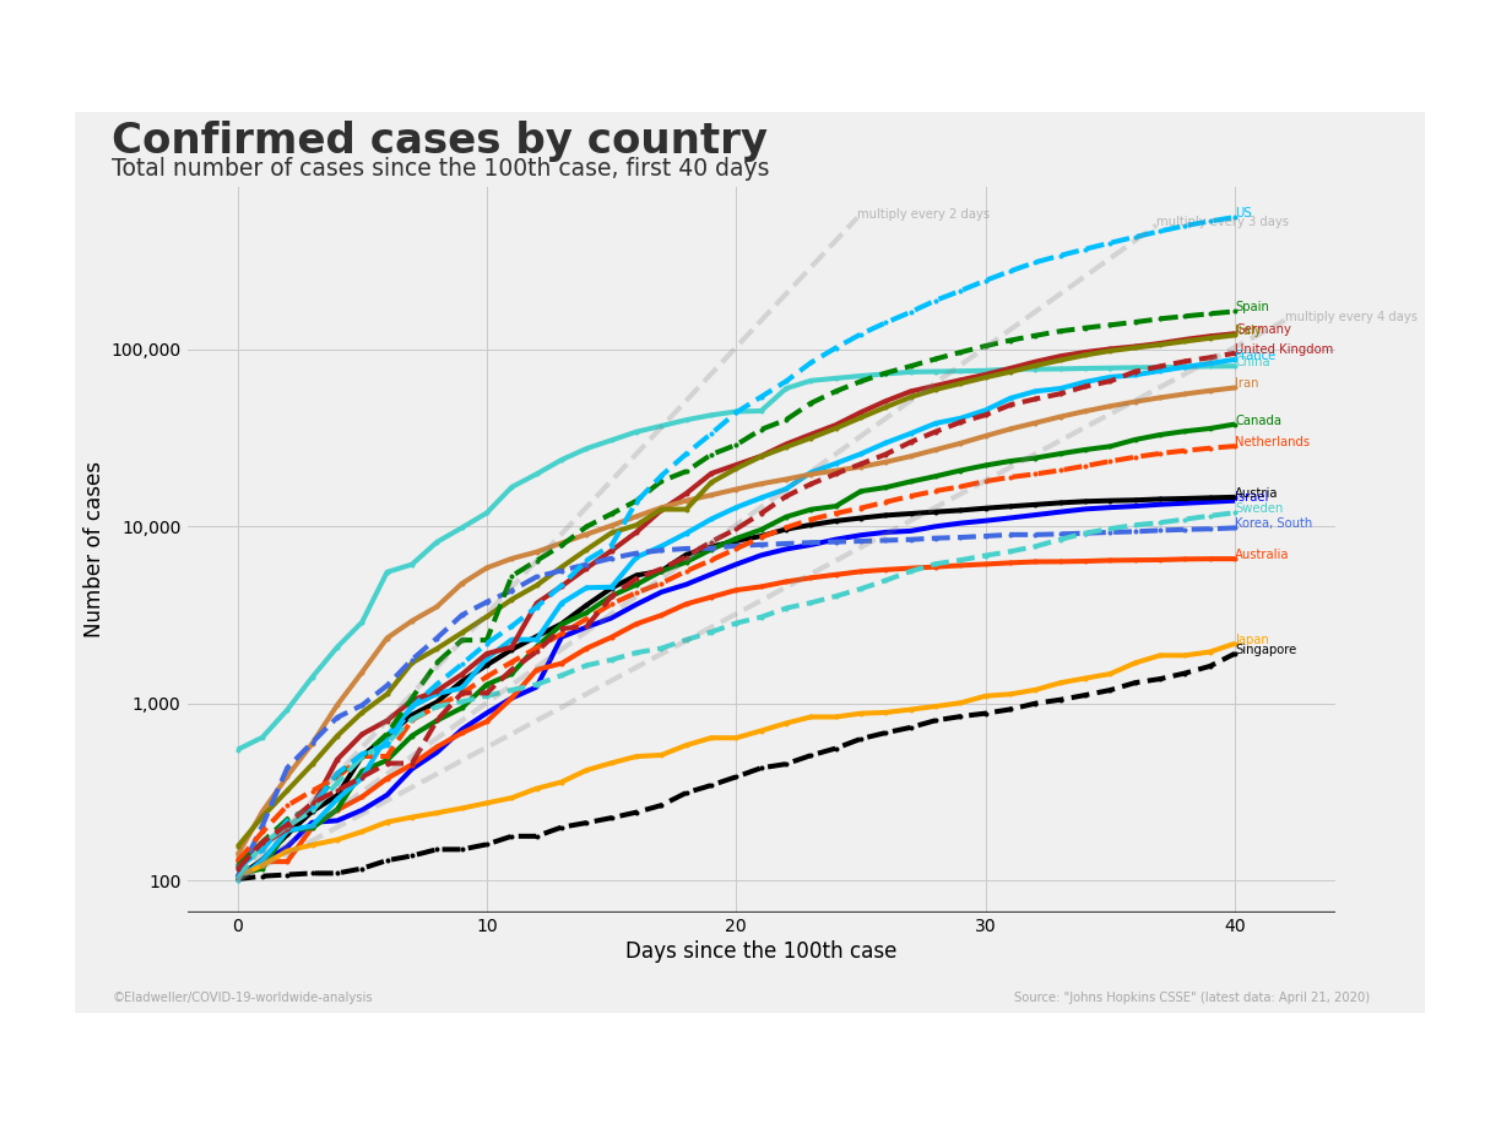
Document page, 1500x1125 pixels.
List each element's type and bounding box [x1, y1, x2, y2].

picture [74, 112, 1426, 1013]
